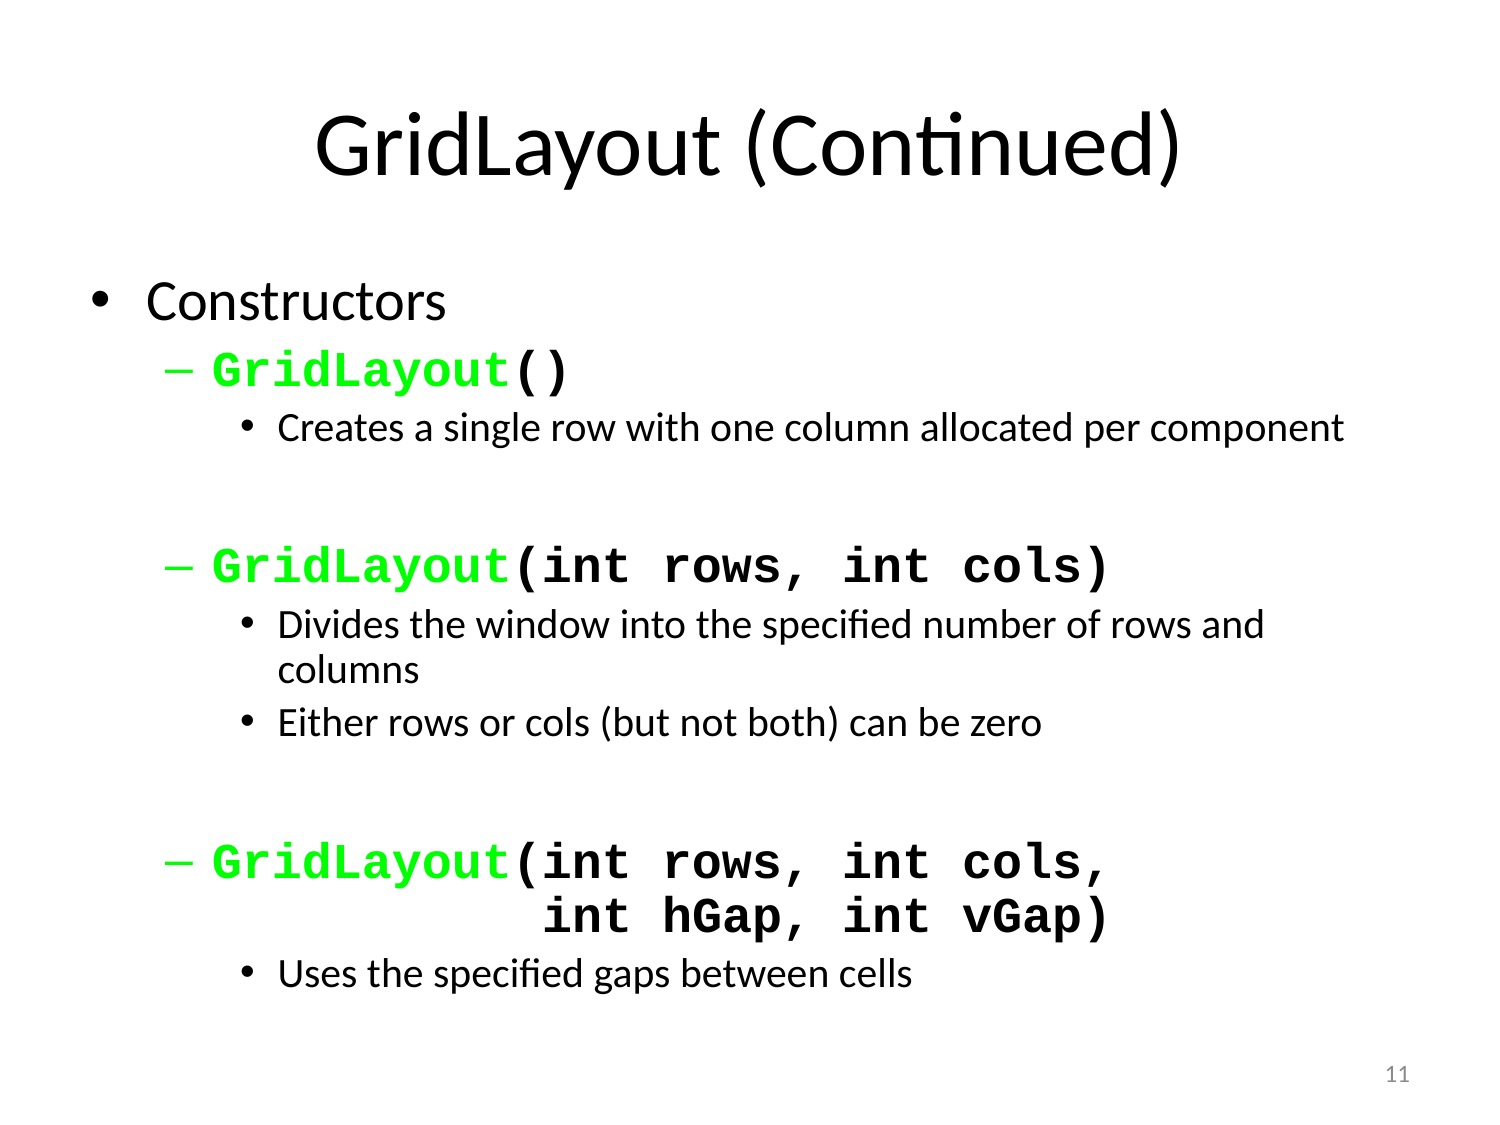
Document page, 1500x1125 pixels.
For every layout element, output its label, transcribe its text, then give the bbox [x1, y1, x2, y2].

title GridLayout (Continued) [75, 45, 1425, 233]
slide_number 11 [1074, 1042, 1425, 1103]
list Constructors GridLayout() Creates a single row with one column allocated per component GridLayout(int rows, int cols) Divides the window into the specified number of rows and columns Either rows or cols (but not both) can be zero GridLayout(int rows, int cols, int hGap, int vGap) Uses the specified gaps between cells [75, 262, 1425, 1005]
